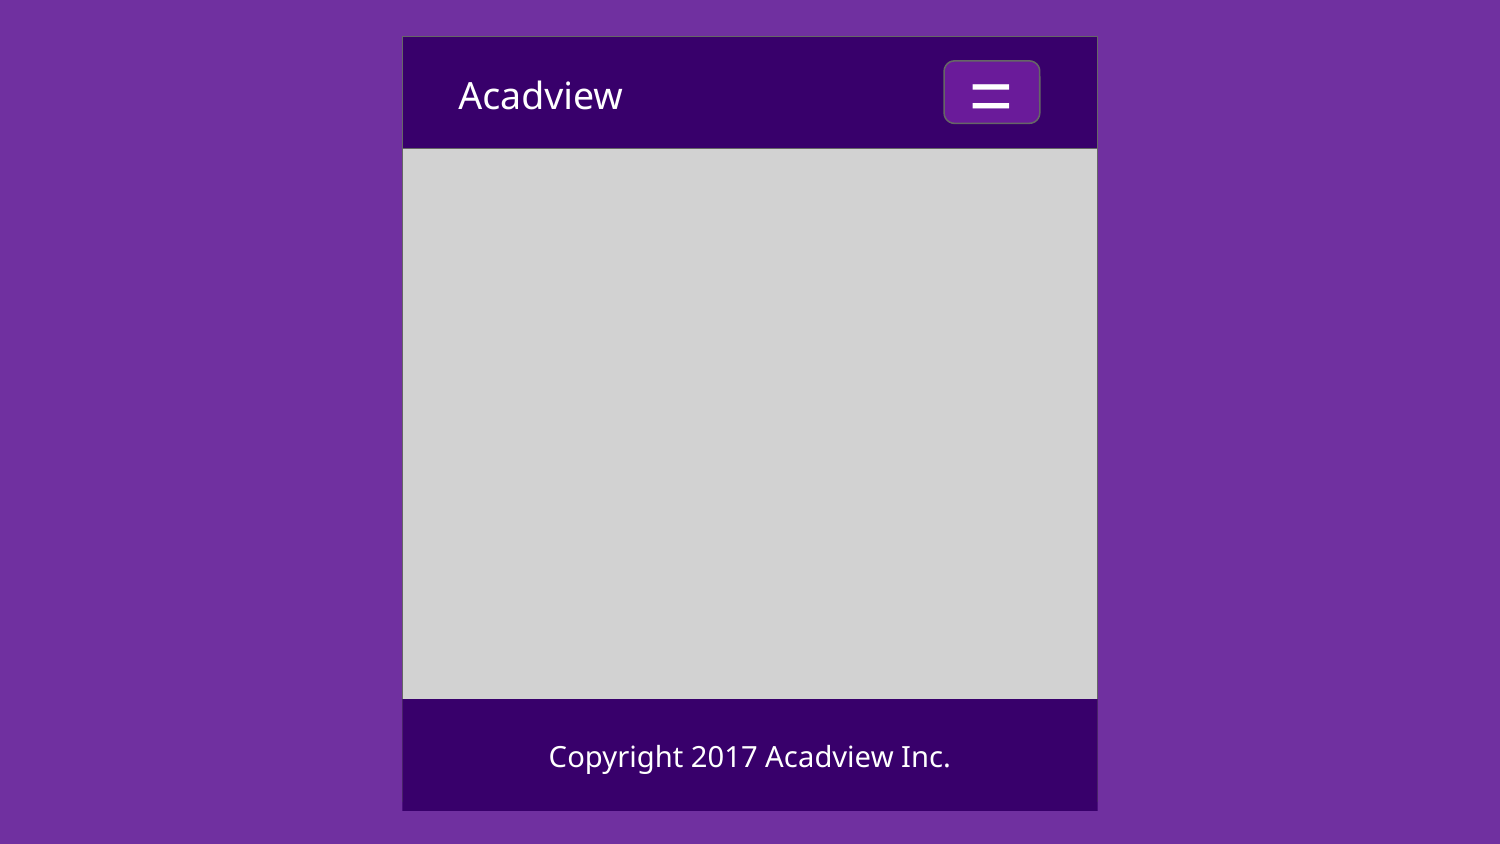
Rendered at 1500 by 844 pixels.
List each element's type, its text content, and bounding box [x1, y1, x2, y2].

text_box [402, 36, 1098, 149]
text_box [402, 699, 1098, 811]
text_box [402, 149, 1098, 699]
text_box Acadview [443, 57, 688, 130]
text_box = [944, 31, 1040, 143]
text_box Copyright 2017 Acadview Inc. [529, 723, 971, 787]
